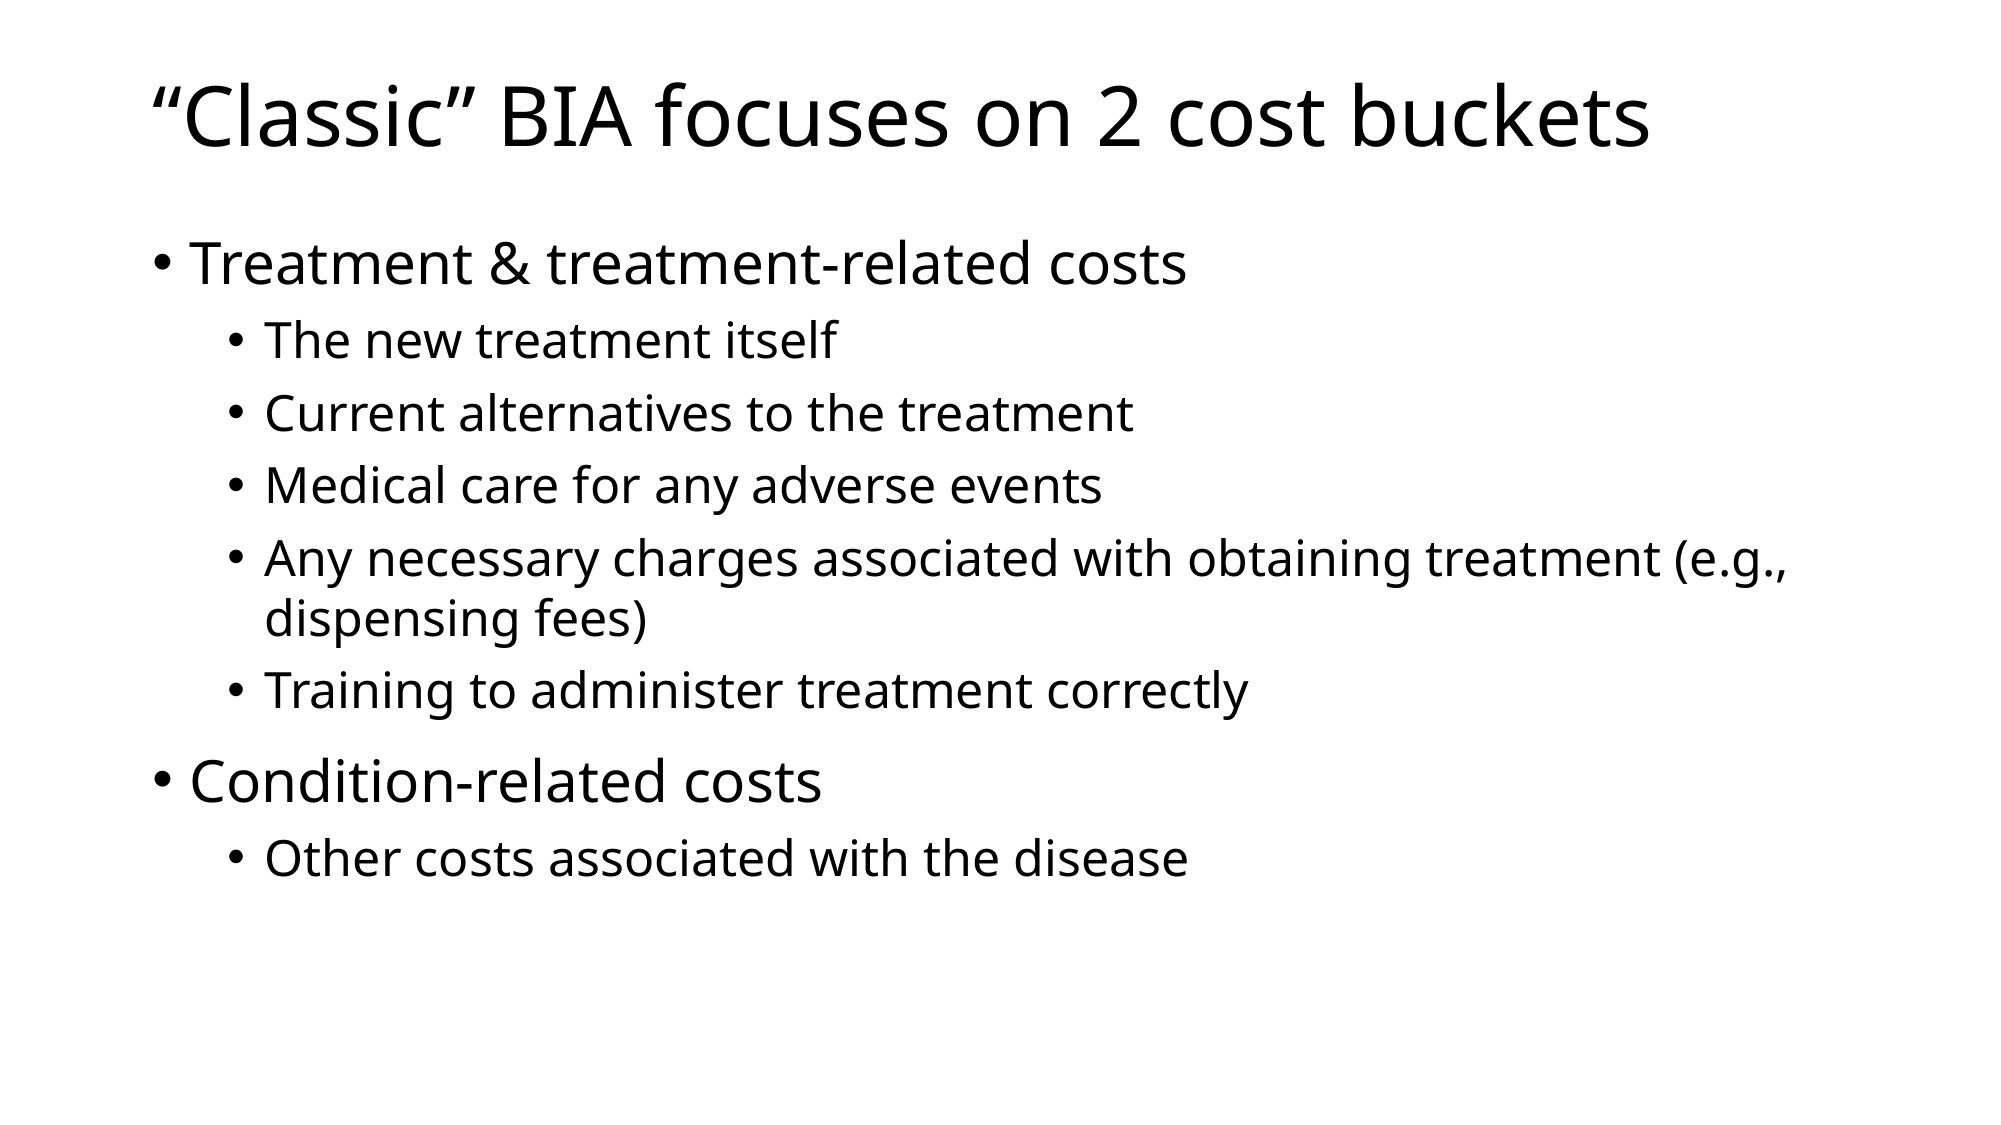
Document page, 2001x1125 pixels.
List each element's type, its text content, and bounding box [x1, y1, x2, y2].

list Treatment & treatment-related costs The new treatment itself Current alternatives to the treatment Medical care for any adverse events Any necessary charges associated with obtaining treatment (e.g., dispensing fees) Training to administer treatment correctly Condition-related costs Other costs associated with the disease [137, 218, 1863, 1014]
title “Classic” BIA focuses on 2 cost buckets [137, 59, 1863, 180]
